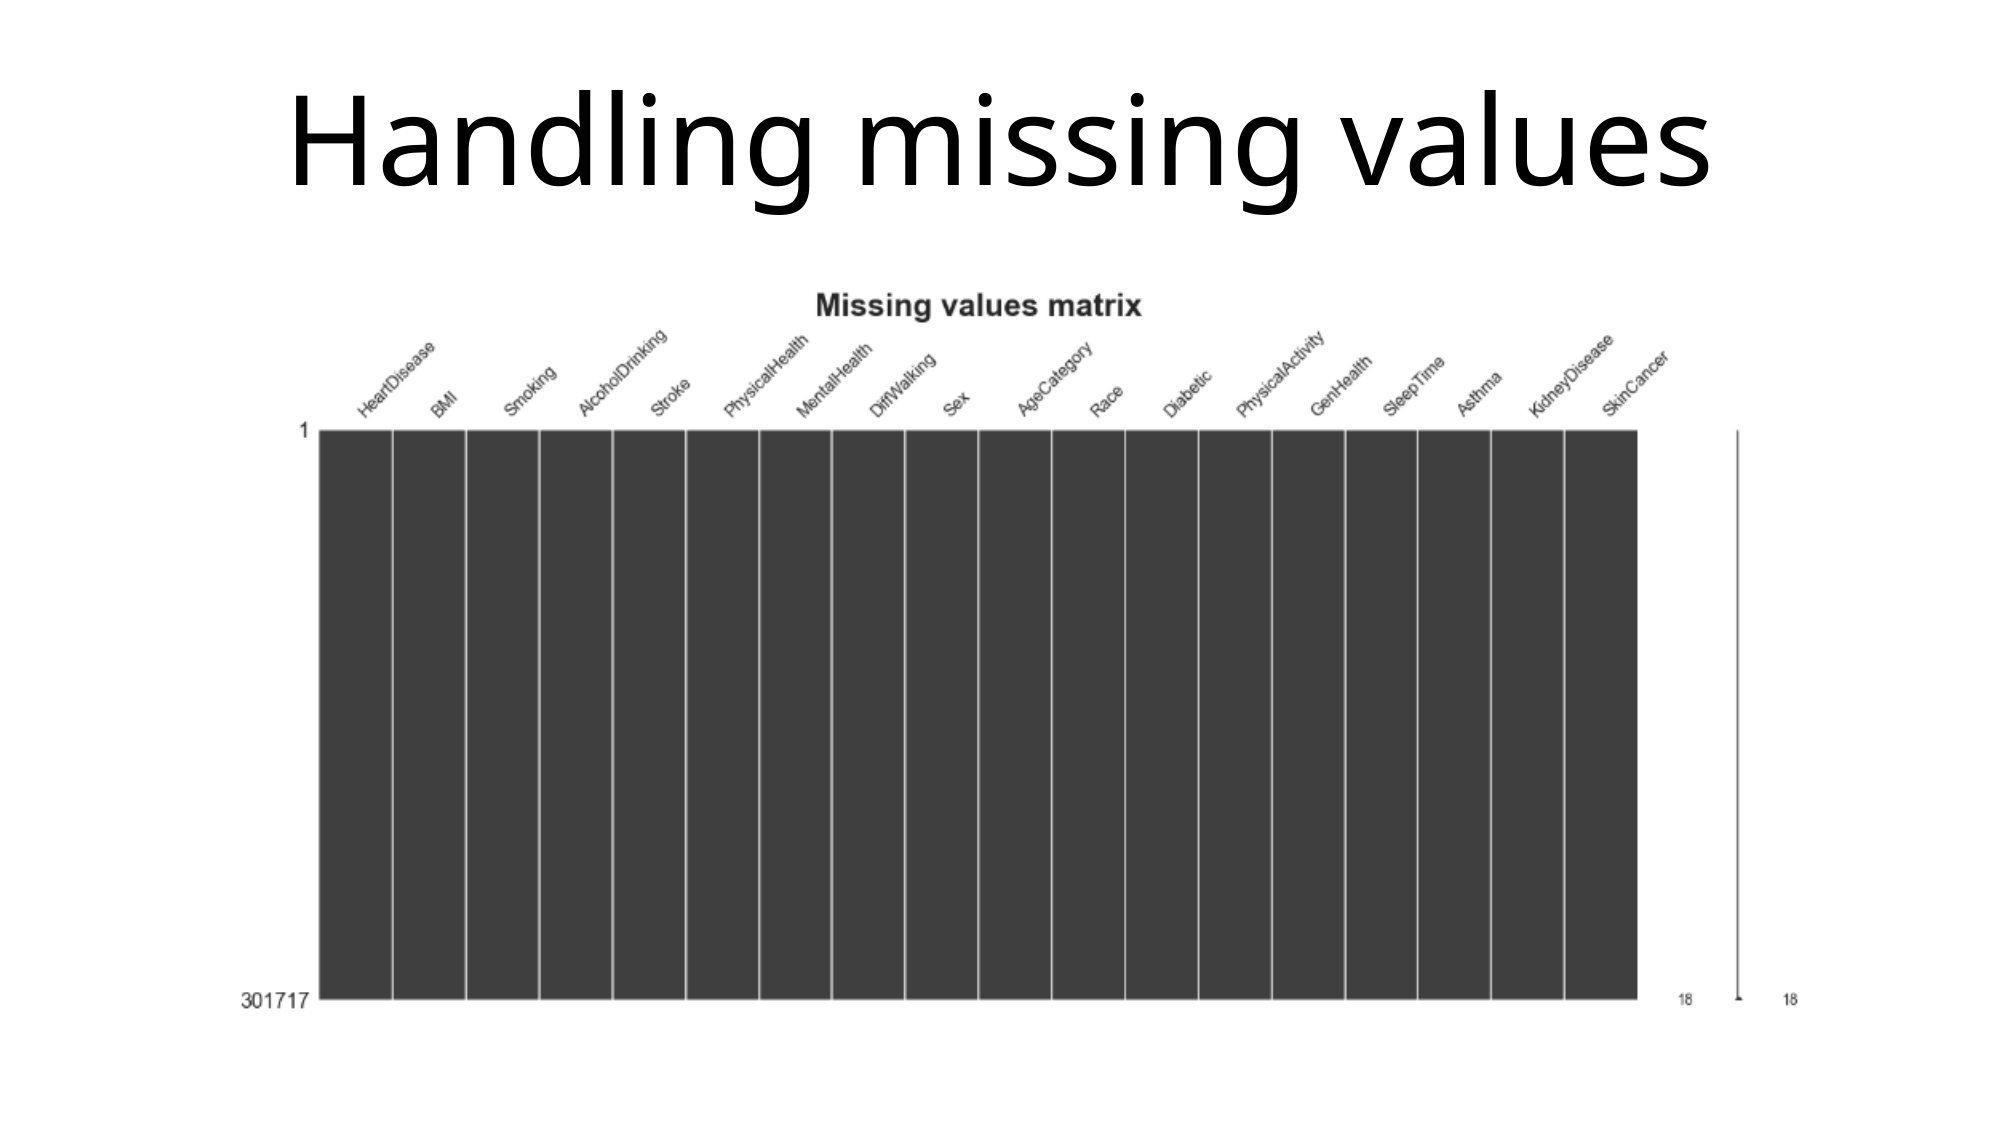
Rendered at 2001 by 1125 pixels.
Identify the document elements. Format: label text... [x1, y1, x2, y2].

picture [215, 278, 1820, 1031]
title Handling missing values [249, 50, 1750, 220]
